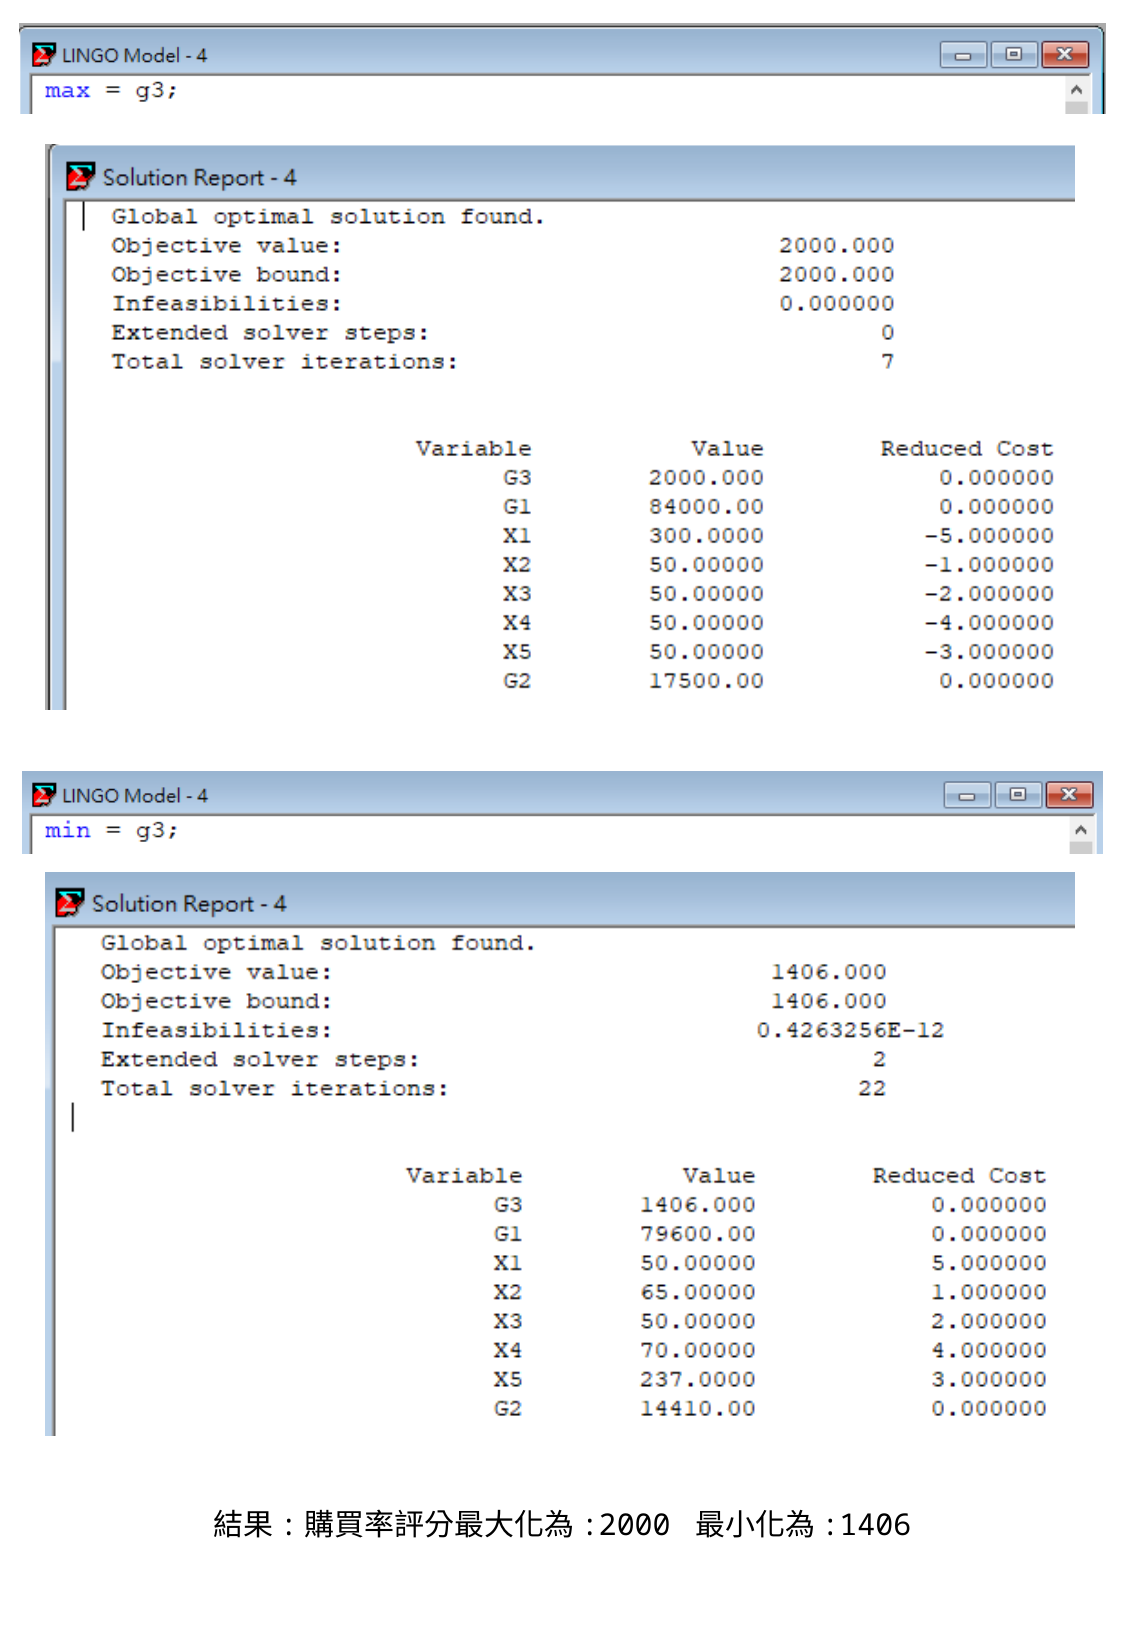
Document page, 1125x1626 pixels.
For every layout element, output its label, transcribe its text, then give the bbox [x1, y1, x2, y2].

picture [22, 771, 1103, 854]
text_box 結果:購買率評分最大化為:2000 最小化為:1406 [77, 1480, 1048, 1550]
picture [45, 872, 1075, 1436]
picture [45, 144, 1075, 710]
picture [19, 23, 1106, 114]
